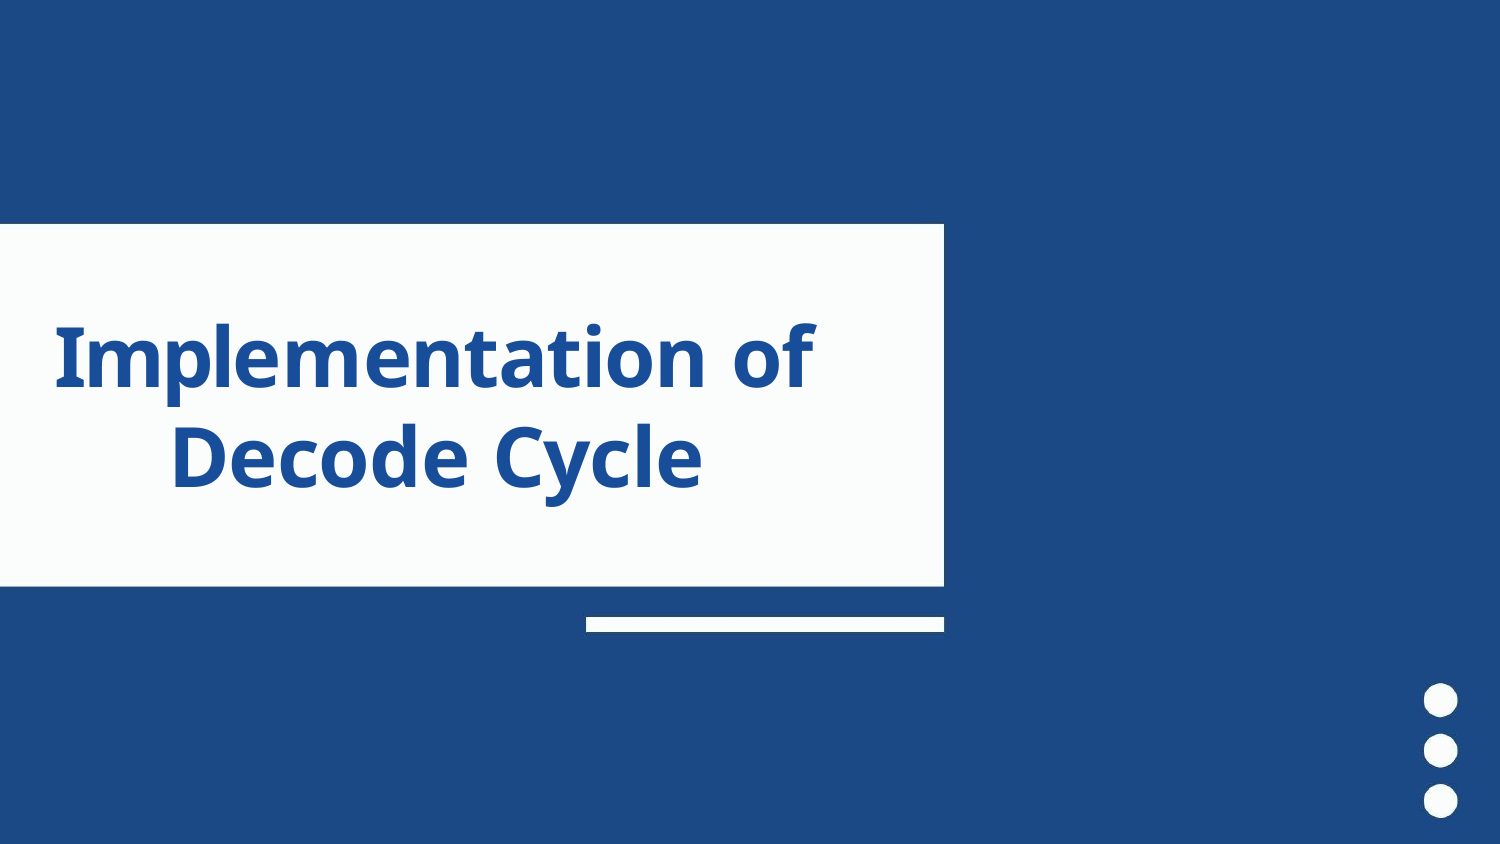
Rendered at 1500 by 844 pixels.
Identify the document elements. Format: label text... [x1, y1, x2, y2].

picture [0, 0, 1500, 844]
title Implementation of Decode Cycle [52, 302, 890, 505]
